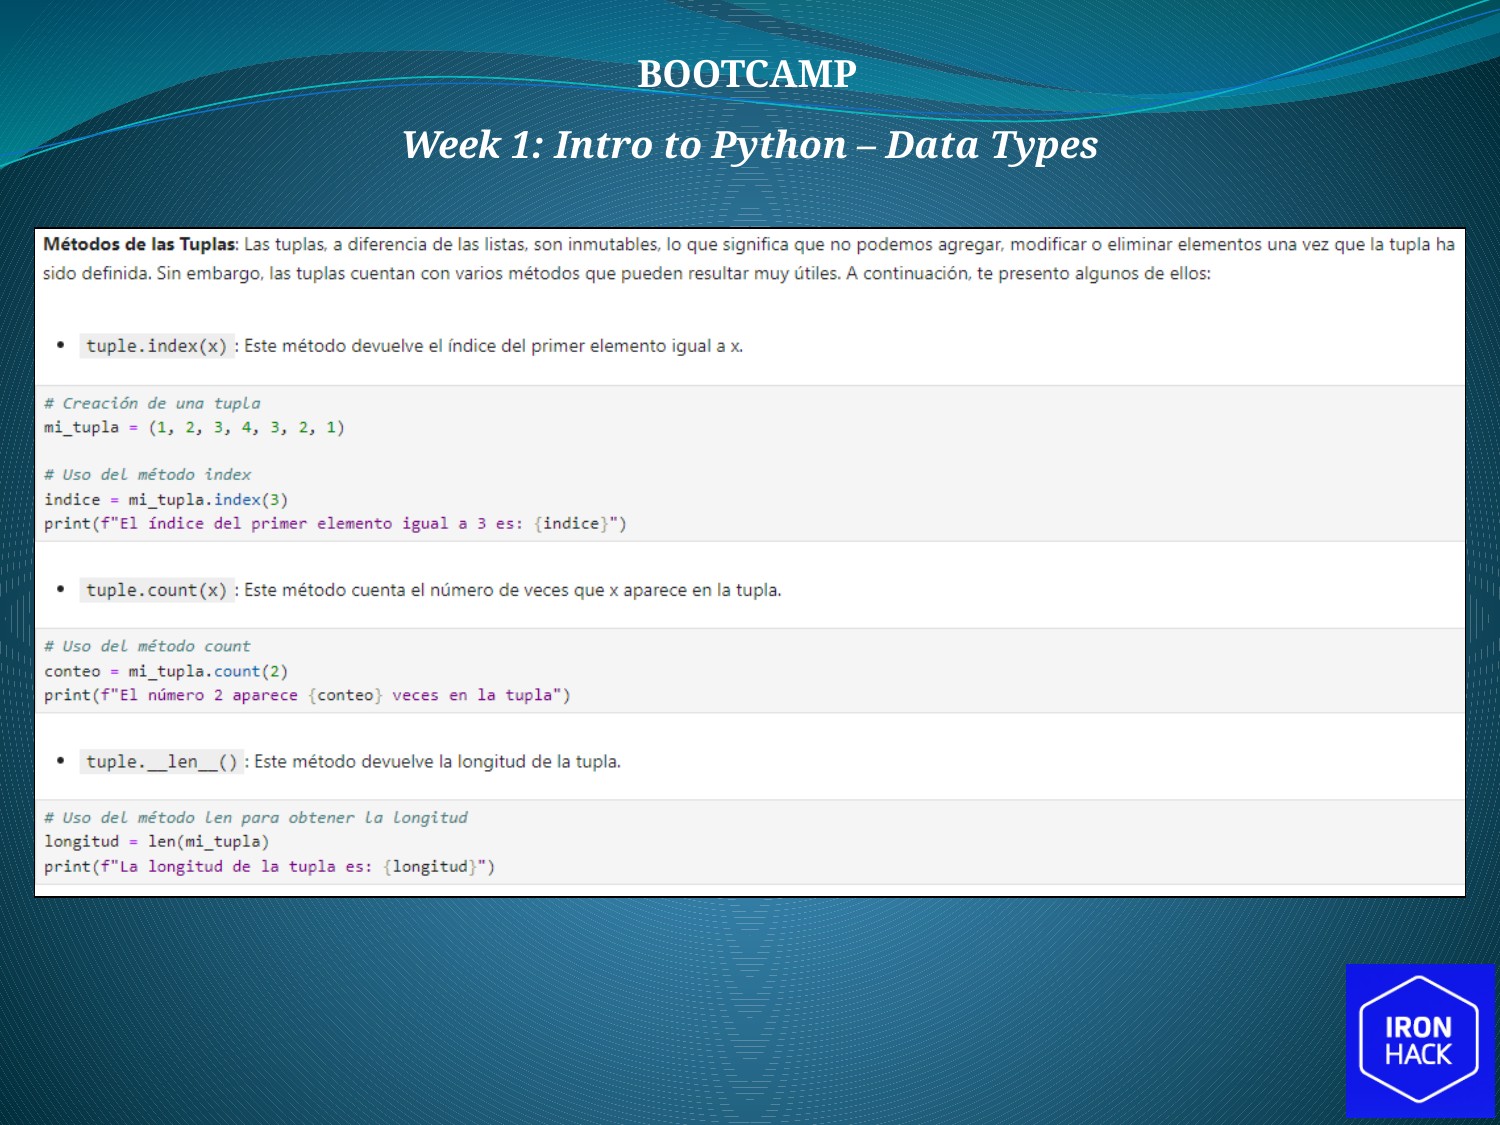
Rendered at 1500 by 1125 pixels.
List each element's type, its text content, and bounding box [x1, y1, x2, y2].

text_box Week 1: Intro to Python – Data Types [385, 113, 1115, 174]
picture [34, 228, 1466, 897]
text_box BOOTCAMP [622, 42, 878, 103]
picture [1346, 963, 1495, 1118]
